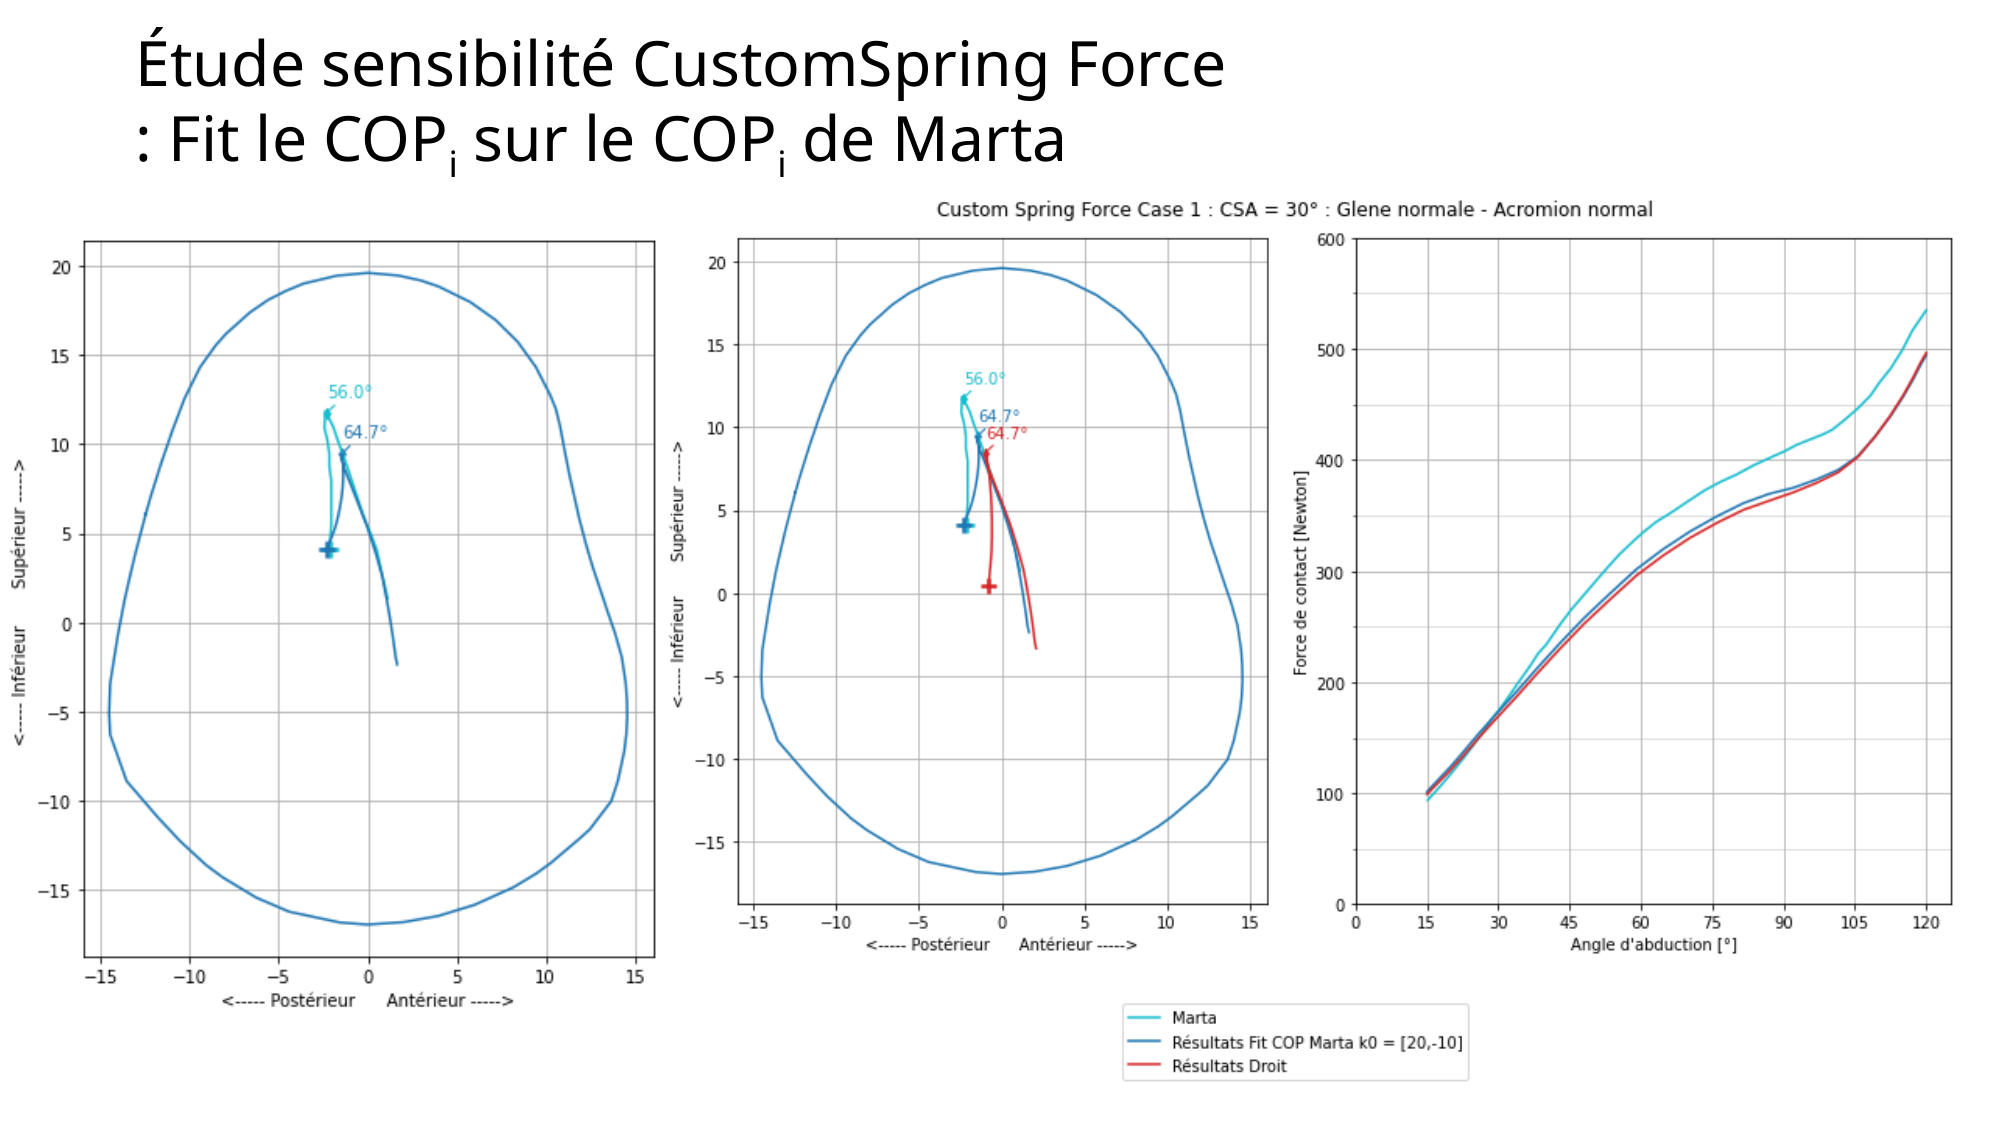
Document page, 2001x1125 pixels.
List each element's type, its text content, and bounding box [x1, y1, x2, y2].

title Étude sensibilité CustomSpring Force : Fit le COPi sur le COPi de Marta [120, 0, 1846, 214]
picture [0, 190, 1962, 1091]
